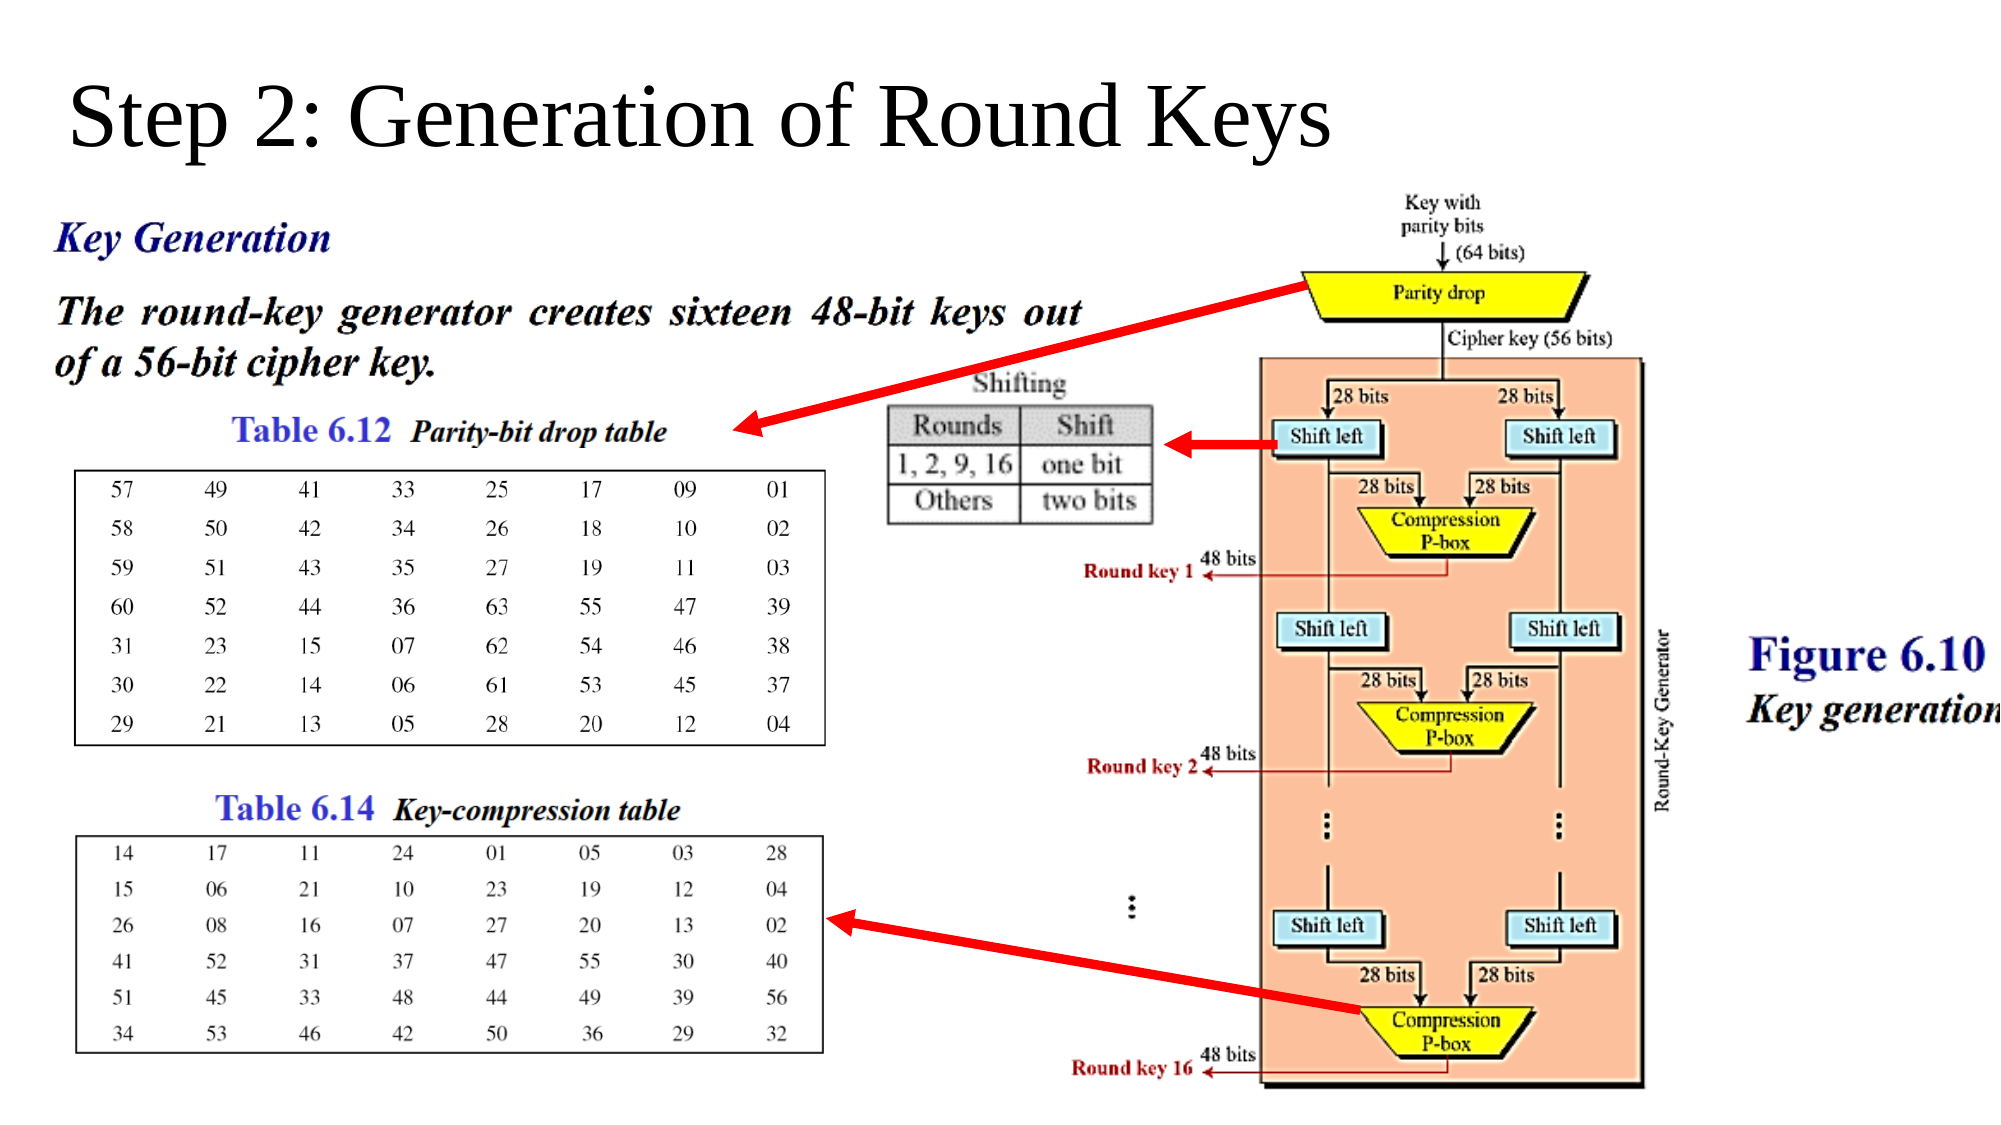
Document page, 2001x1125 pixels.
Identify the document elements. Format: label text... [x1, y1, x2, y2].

picture [71, 788, 826, 1057]
text_box Step 2: Generation of Round Keys [52, 59, 1863, 178]
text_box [826, 918, 1361, 1011]
picture [71, 467, 826, 747]
picture [227, 411, 670, 448]
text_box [732, 284, 1308, 431]
picture [52, 189, 2000, 1103]
